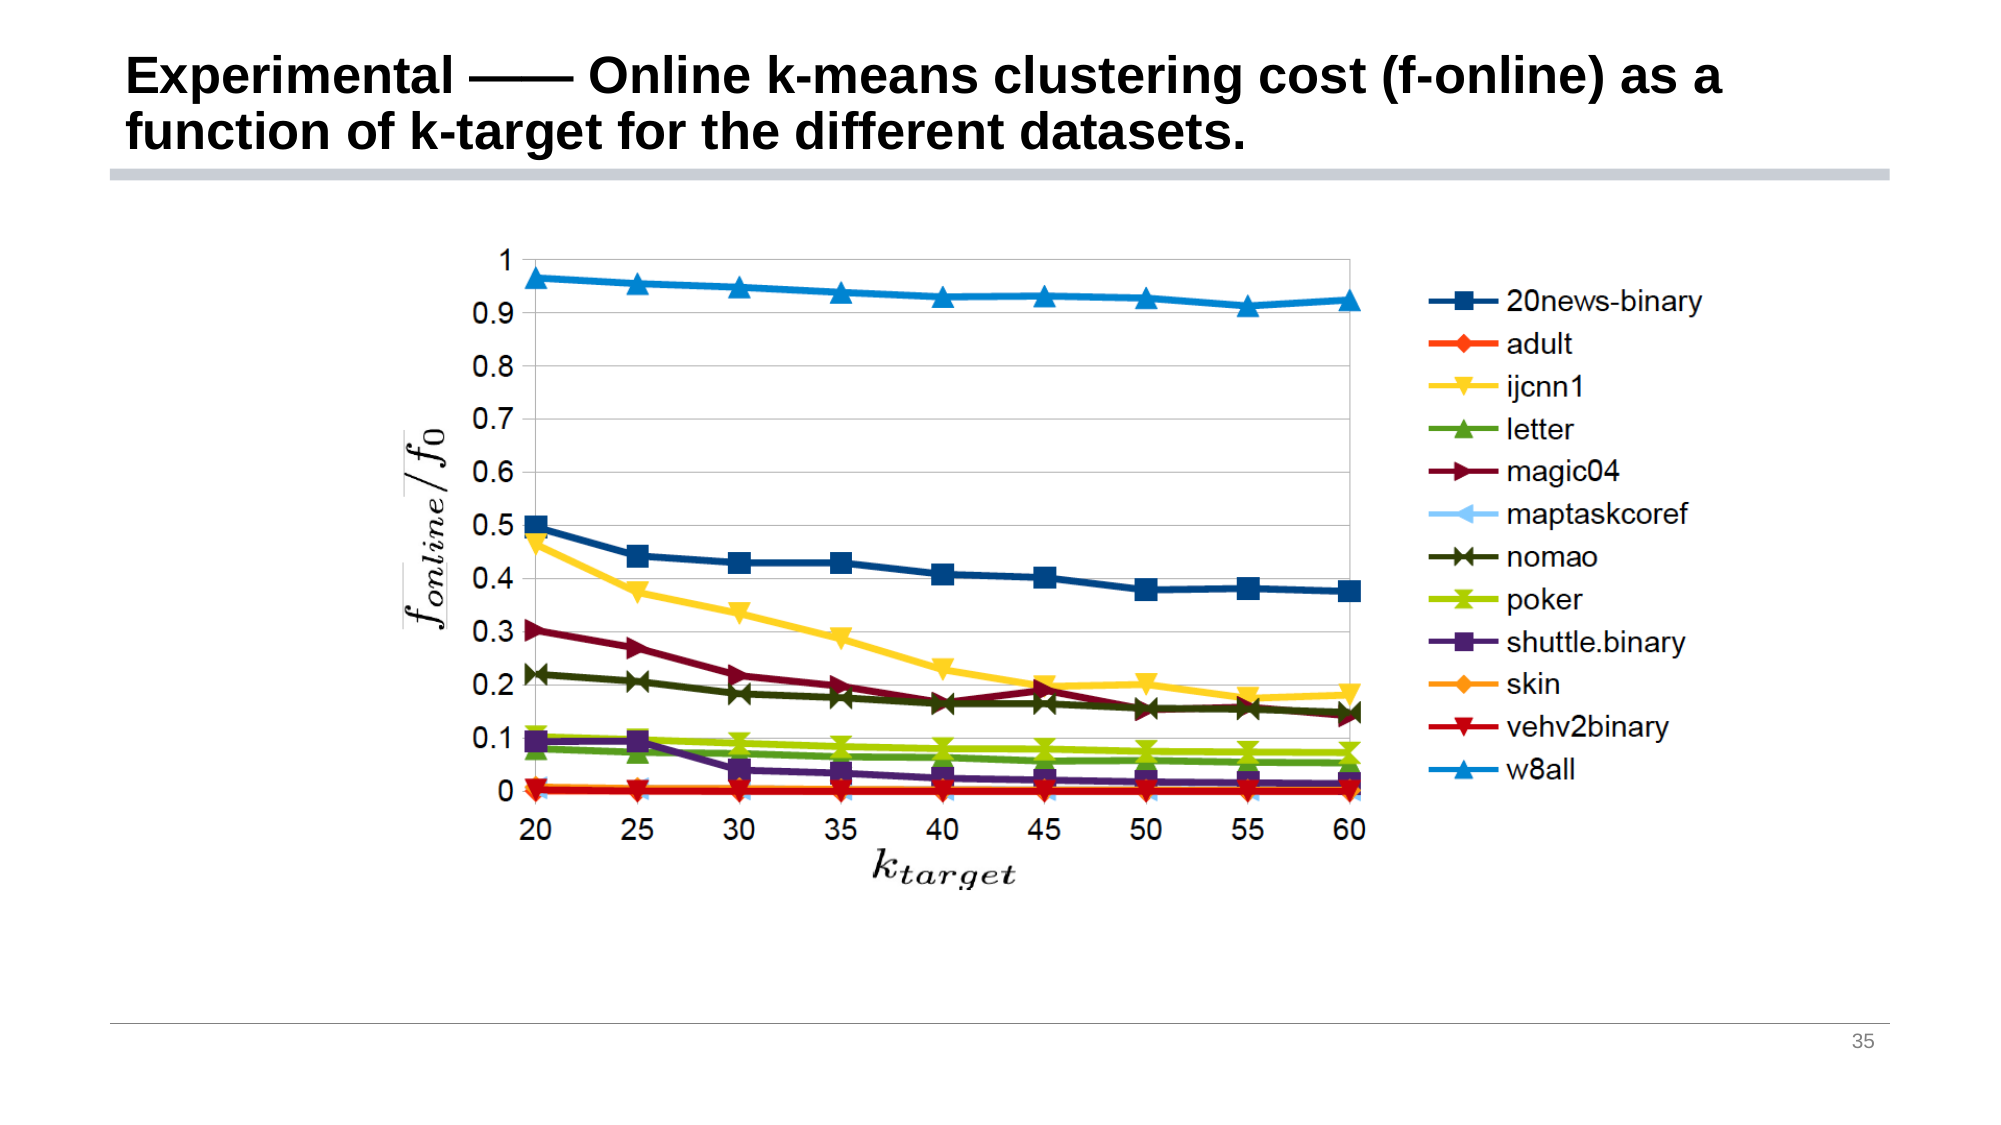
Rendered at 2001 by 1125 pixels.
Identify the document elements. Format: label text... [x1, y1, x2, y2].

slide_number 35 [1412, 1022, 1890, 1057]
picture [365, 212, 1729, 913]
title Experimental —— Online k-means clustering cost (f-online) as a function of k-target for the different datasets. [109, 0, 1890, 169]
